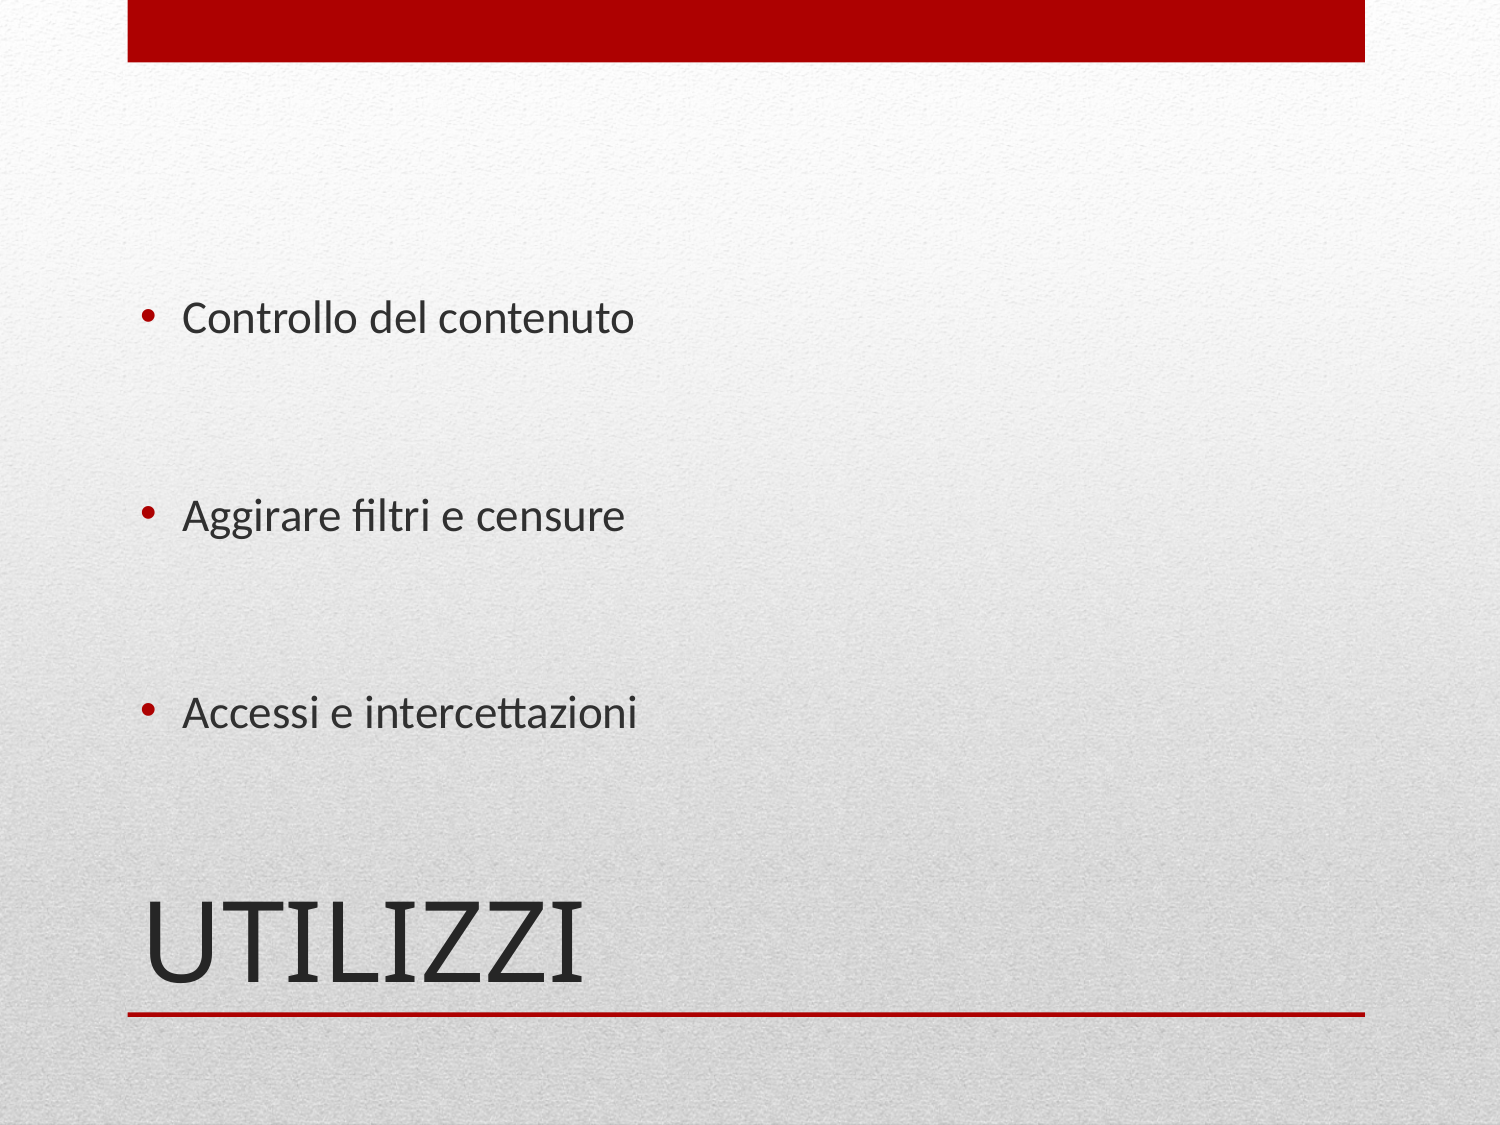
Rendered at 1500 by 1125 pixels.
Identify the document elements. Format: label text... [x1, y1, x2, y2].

list Controllo del contenuto Aggirare filtri e censure Accessi e intercettazioni [125, 147, 1363, 750]
title UTILIZZI [125, 750, 1238, 1013]
